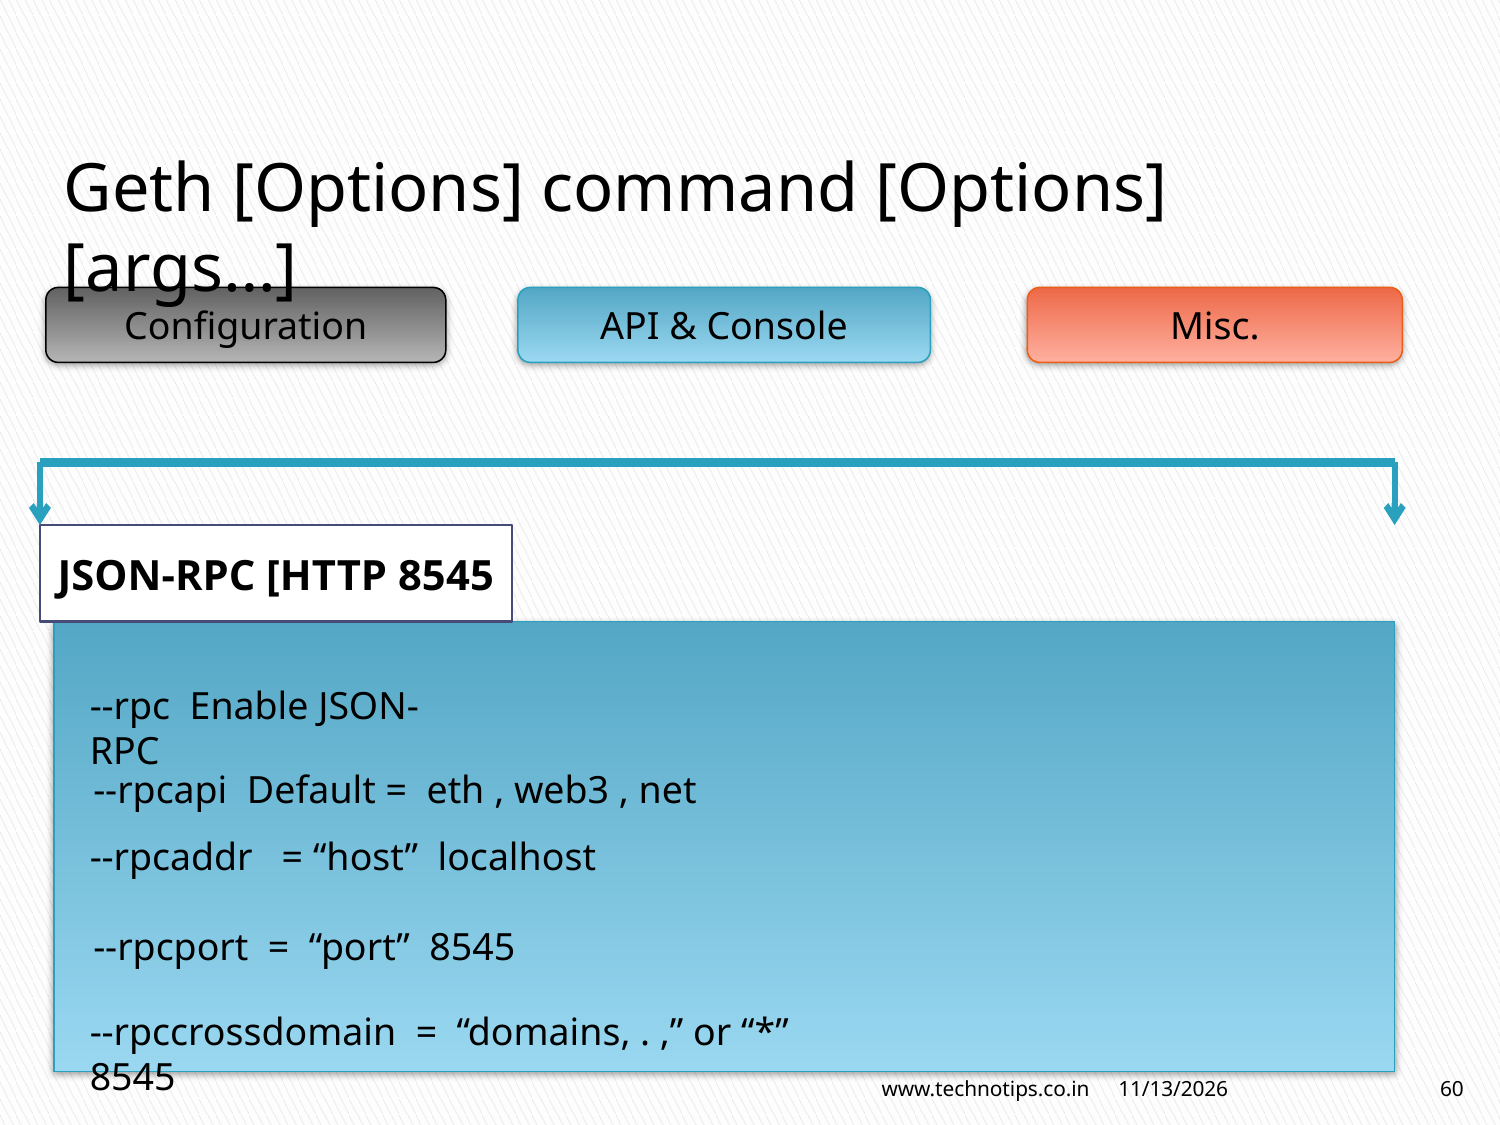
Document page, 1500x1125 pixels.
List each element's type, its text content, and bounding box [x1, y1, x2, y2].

footer www.technotips.co.in [718, 1051, 1105, 1112]
text_box Misc. [1026, 291, 1404, 364]
text_box --rpcport = “port” 8545 [78, 915, 719, 975]
text_box API & Console [517, 313, 932, 364]
text_box [53, 621, 1395, 1072]
text_box --rpcaddr = “host” localhost [75, 826, 715, 886]
text_box JSON-RPC [HTTP 8545 [39, 524, 513, 623]
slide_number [1105, 1051, 1418, 1112]
text_box Geth [Options] command [Options] [args…] [49, 137, 1400, 313]
slide_number 60 [1418, 1051, 1479, 1112]
text_box --rpc Enable JSON-RPC [74, 674, 477, 780]
text_box Configuration [45, 290, 447, 364]
text_box --rpcapi Default = eth , web3 , net [78, 759, 719, 819]
text_box --rpccrossdomain = “domains, . ,” or “*” 8545 [75, 1000, 875, 1106]
